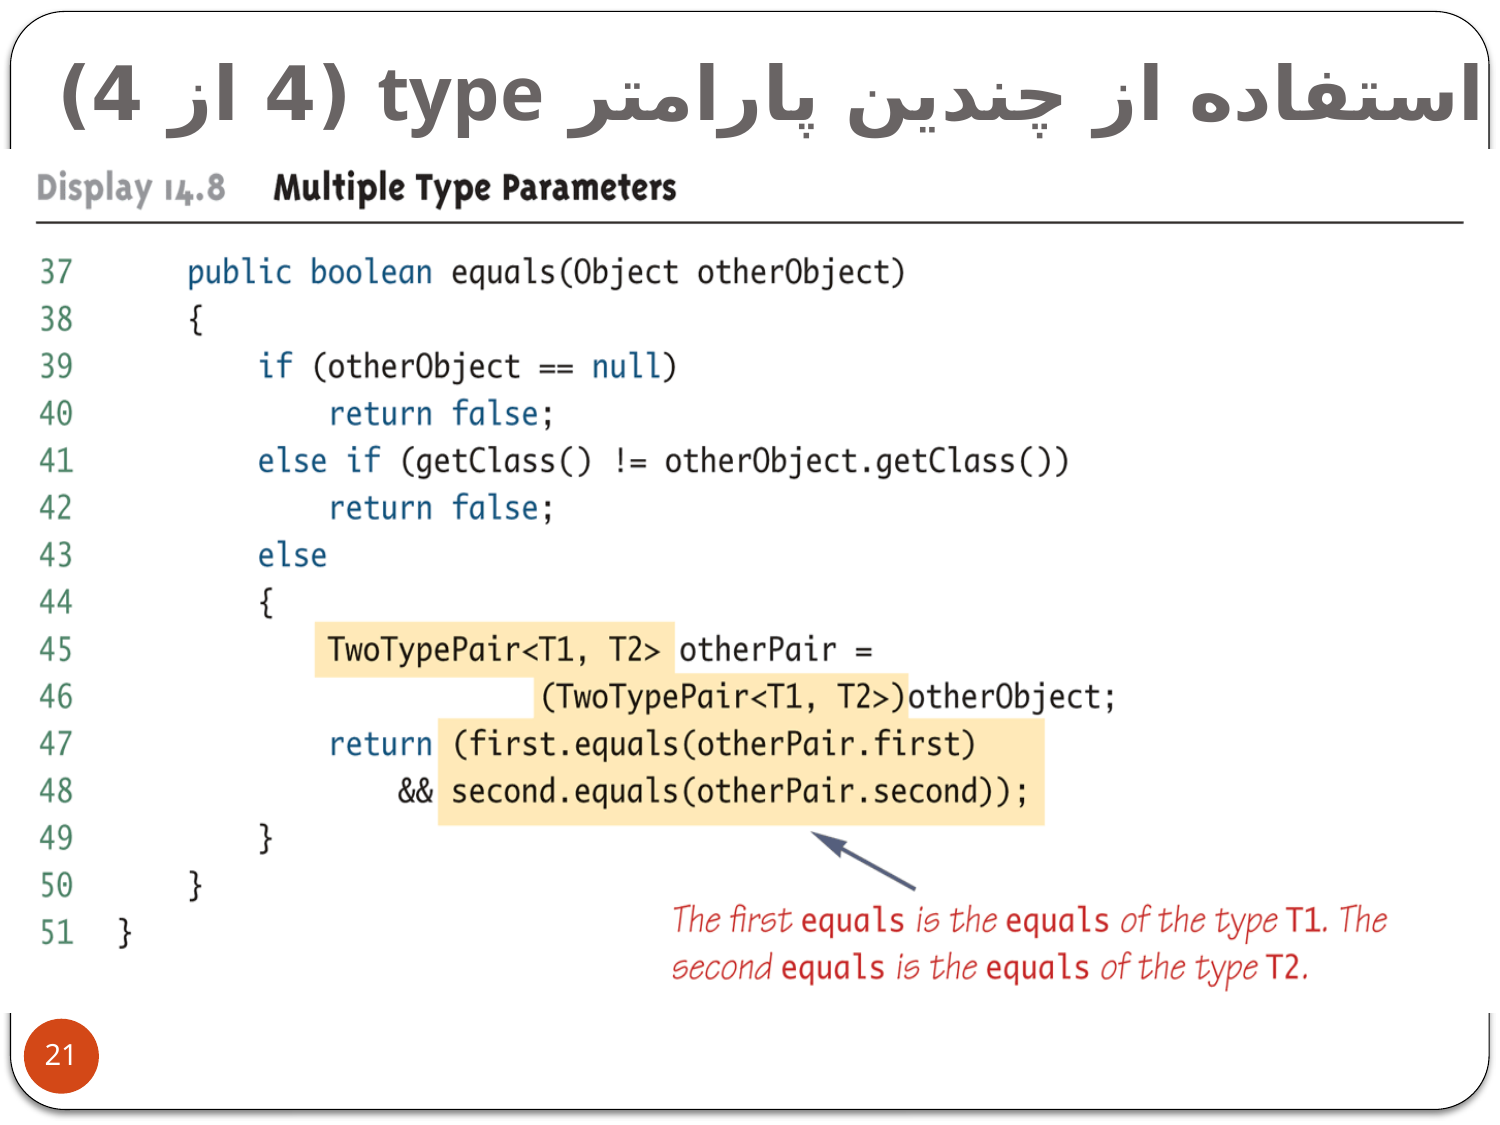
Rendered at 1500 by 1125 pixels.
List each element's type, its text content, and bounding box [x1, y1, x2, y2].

text_box استفاده از چندین پارامتر type (4 از 4) [37, 12, 1500, 149]
slide_number 21 [23, 1021, 99, 1094]
picture [0, 149, 1500, 1013]
